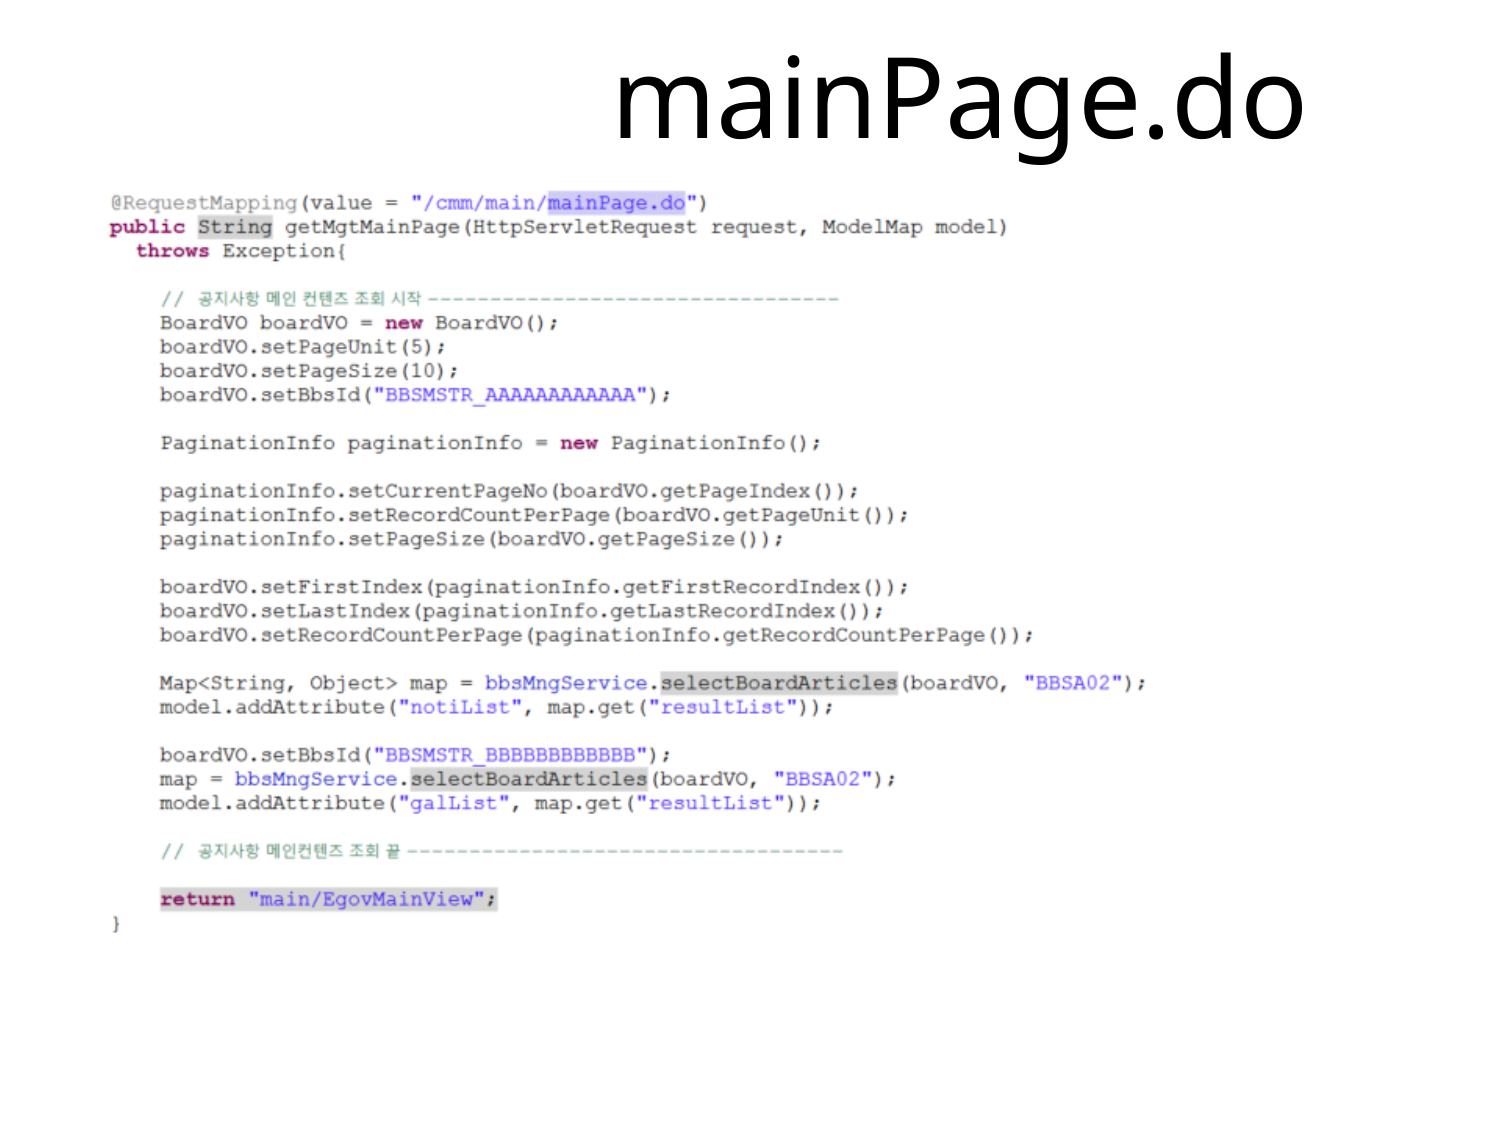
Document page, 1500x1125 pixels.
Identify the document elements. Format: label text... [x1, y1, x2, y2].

text_box mainPage.do [596, 19, 1388, 169]
picture [100, 188, 1160, 937]
